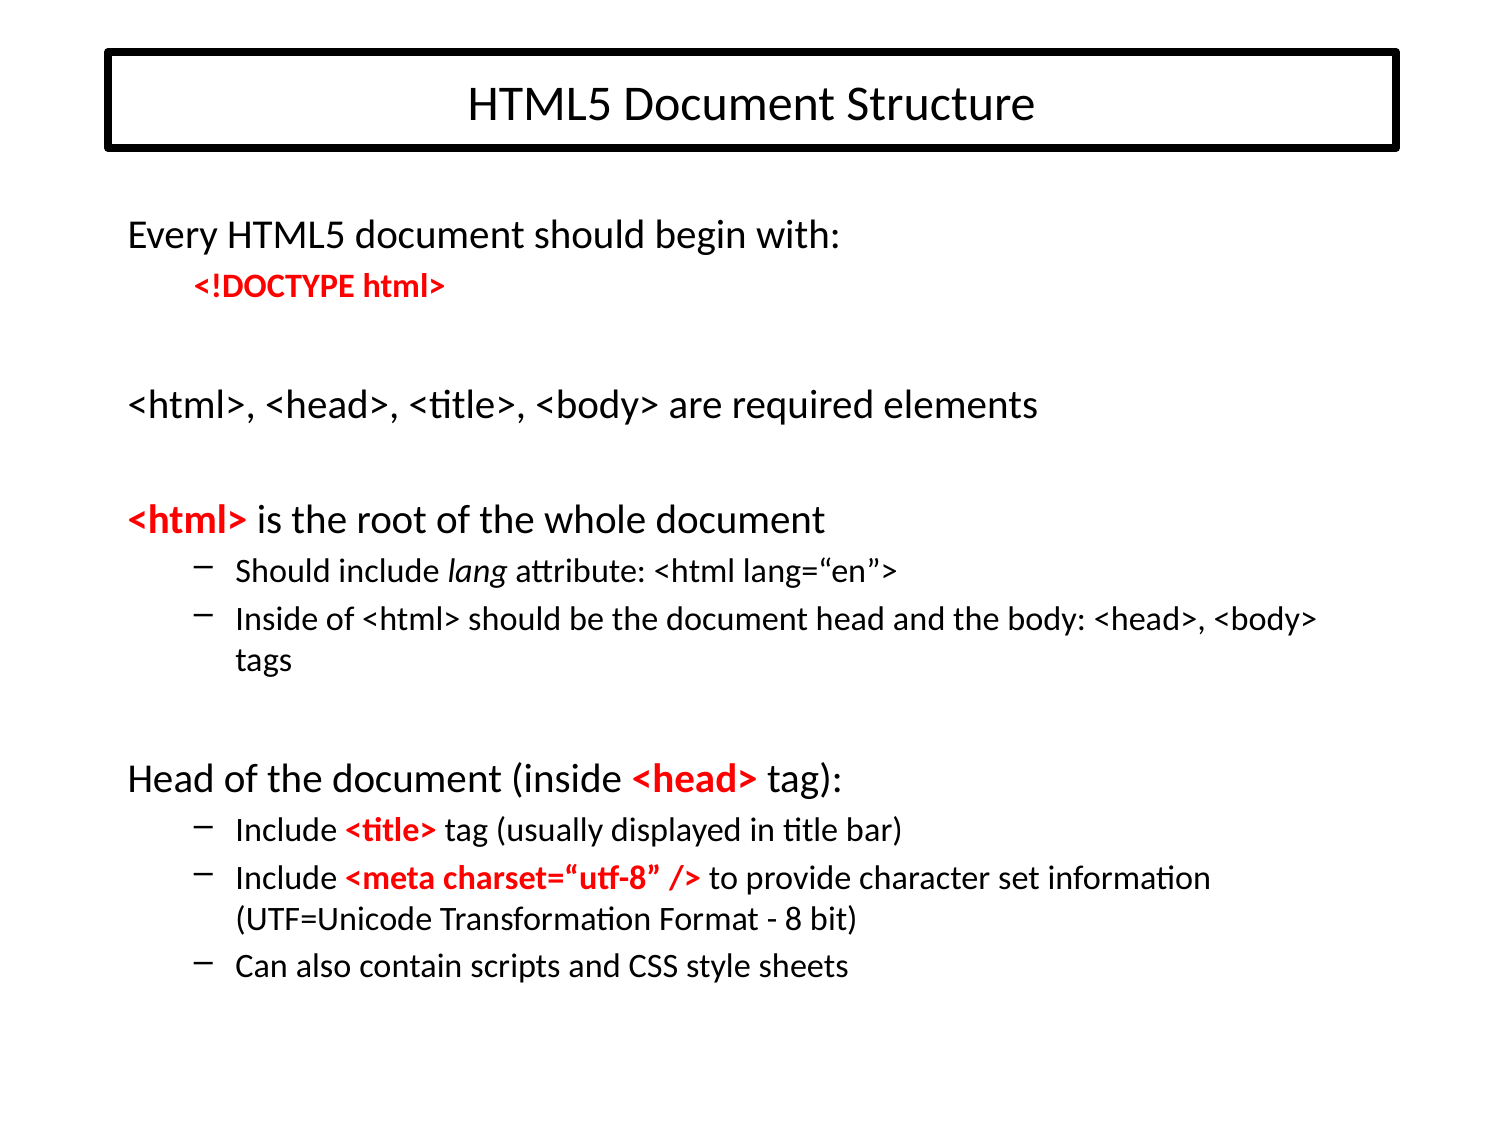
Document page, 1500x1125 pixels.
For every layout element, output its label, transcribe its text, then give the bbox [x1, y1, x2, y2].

list Every HTML5 document should begin with: <!DOCTYPE html> <html>, <head>, <title>, <body> are required elements <html> is the root of the whole document Should include lang attribute: <html lang=“en”> Inside of <html> should be the document head and the body: <head>, <body> tags Head of the document (inside <head> tag): Include <title> tag (usually displayed in title bar) Include <meta charset=“utf-8” /> to provide character set information (UTF=Unicode Transformation Format - 8 bit) Can also contain scripts and CSS style sheets [112, 200, 1388, 1000]
title HTML5 Document Structure [104, 48, 1400, 152]
